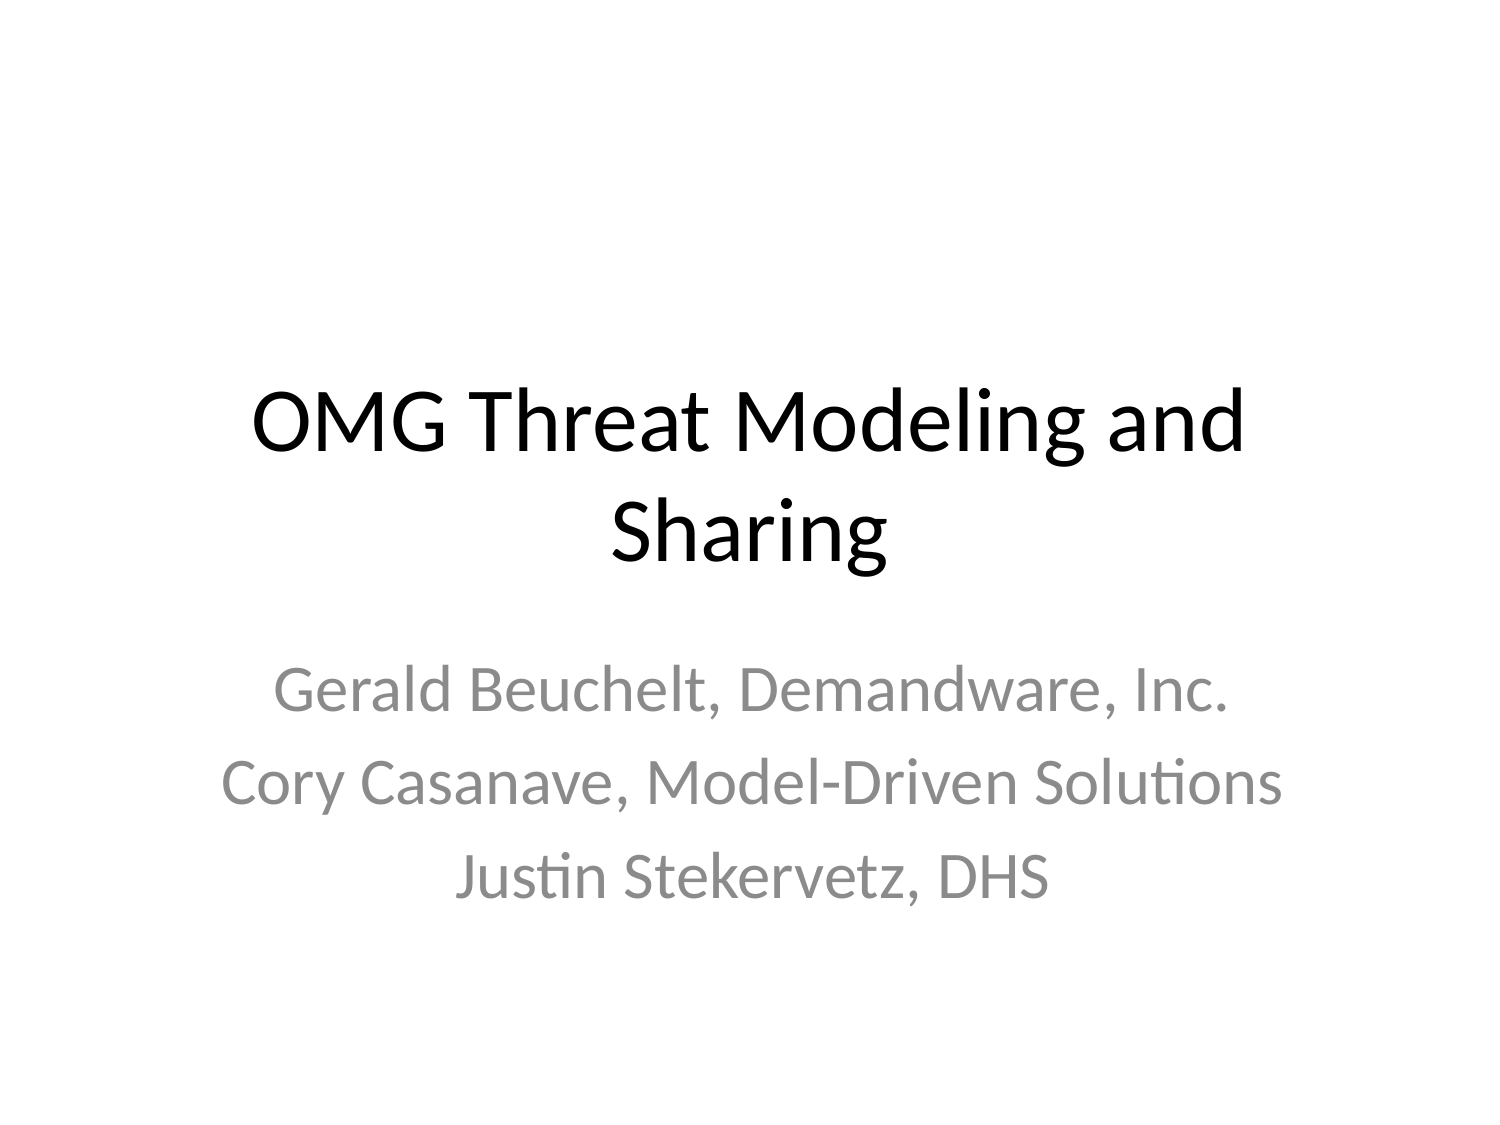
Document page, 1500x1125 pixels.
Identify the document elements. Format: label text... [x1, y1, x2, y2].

title OMG Threat Modeling and Sharing [112, 349, 1388, 591]
subtitle Gerald Beuchelt, Demandware, Inc. Cory Casanave, Model-Driven Solutions Justin Stekervetz, DHS [135, 637, 1371, 925]
